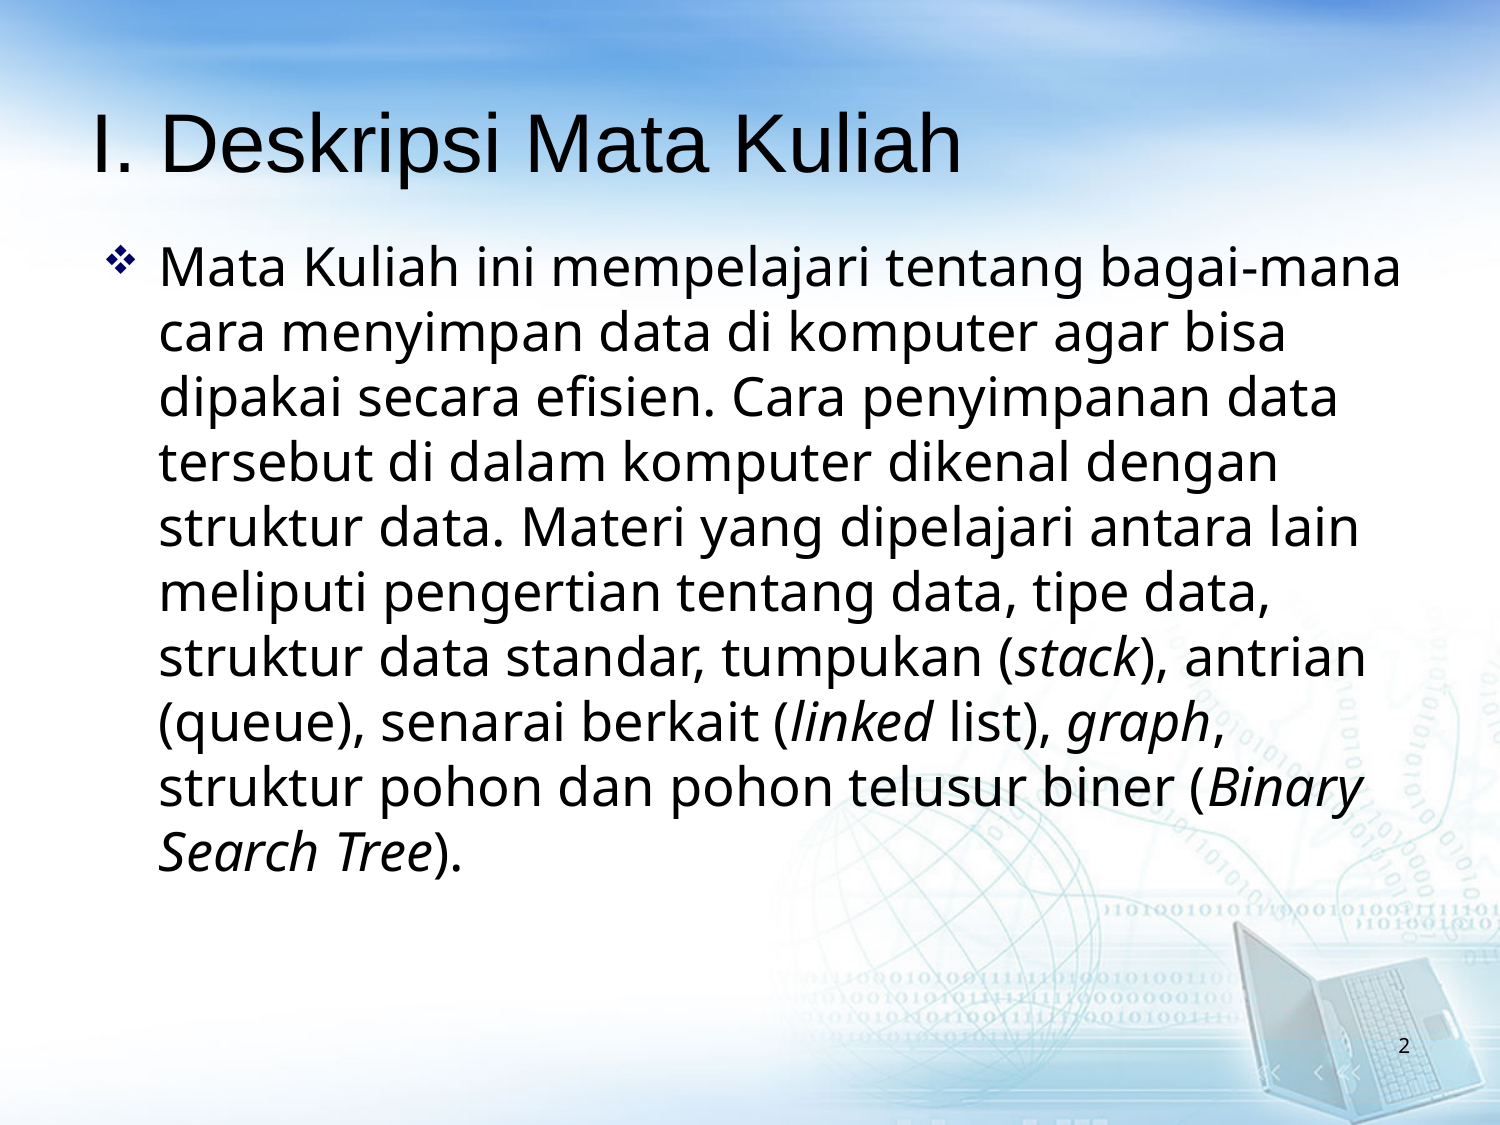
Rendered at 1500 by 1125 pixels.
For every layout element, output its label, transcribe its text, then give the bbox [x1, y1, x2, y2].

slide_number 2 [1074, 1024, 1426, 1101]
list Mata Kuliah ini mempelajari tentang bagai-mana cara menyimpan data di komputer agar bisa dipakai secara efisien. Cara penyimpanan data tersebut di dalam komputer dikenal dengan struktur data. Materi yang dipelajari antara lain meliputi pengertian tentang data, tipe data, struktur data standar, tumpukan (stack), antrian (queue), senarai berkait (linked list), graph, struktur pohon dan pohon telusur biner (Binary Search Tree). [87, 224, 1451, 931]
title I. Deskripsi Mata Kuliah [74, 45, 1426, 233]
picture [0, 0, 1500, 1125]
